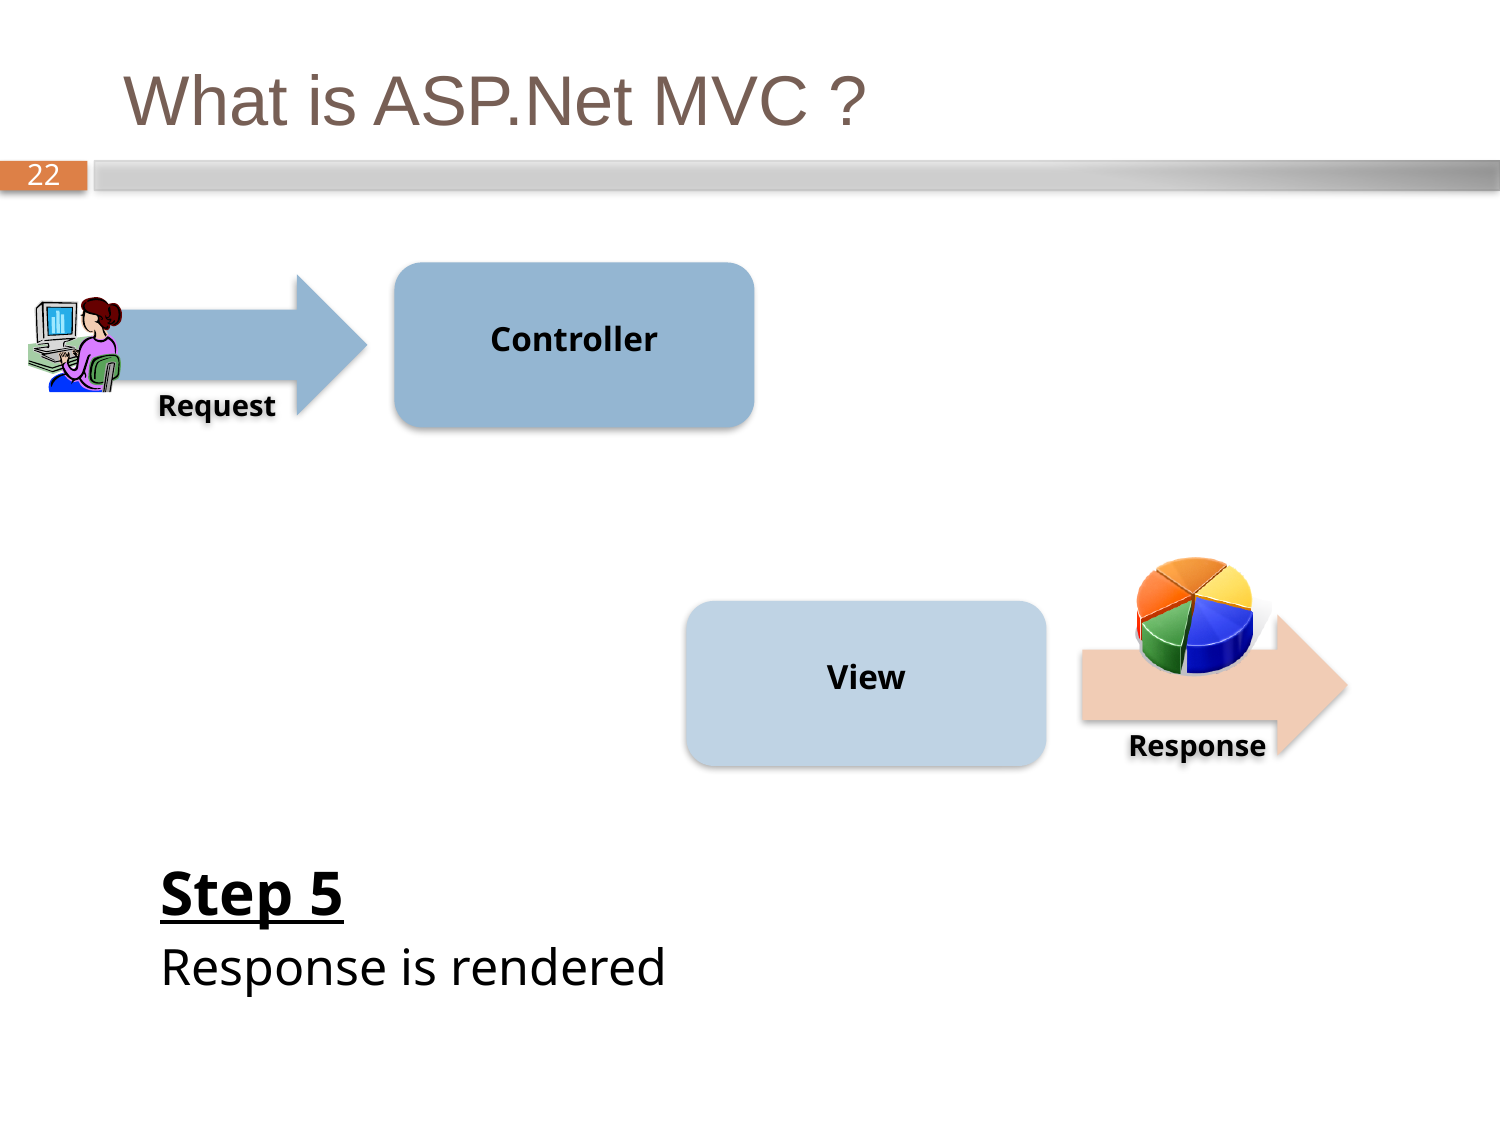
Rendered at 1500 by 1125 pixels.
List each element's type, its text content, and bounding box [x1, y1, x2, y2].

picture [27, 296, 123, 394]
text_box View [686, 600, 1047, 766]
text_box Controller [394, 262, 755, 428]
title What is ASP.Net MVC ? [109, 46, 1391, 147]
list Step 5 Response is rendered [145, 855, 1367, 1044]
text_box Response [1082, 614, 1348, 756]
text_box Request [127, 274, 368, 416]
picture [1132, 541, 1272, 681]
